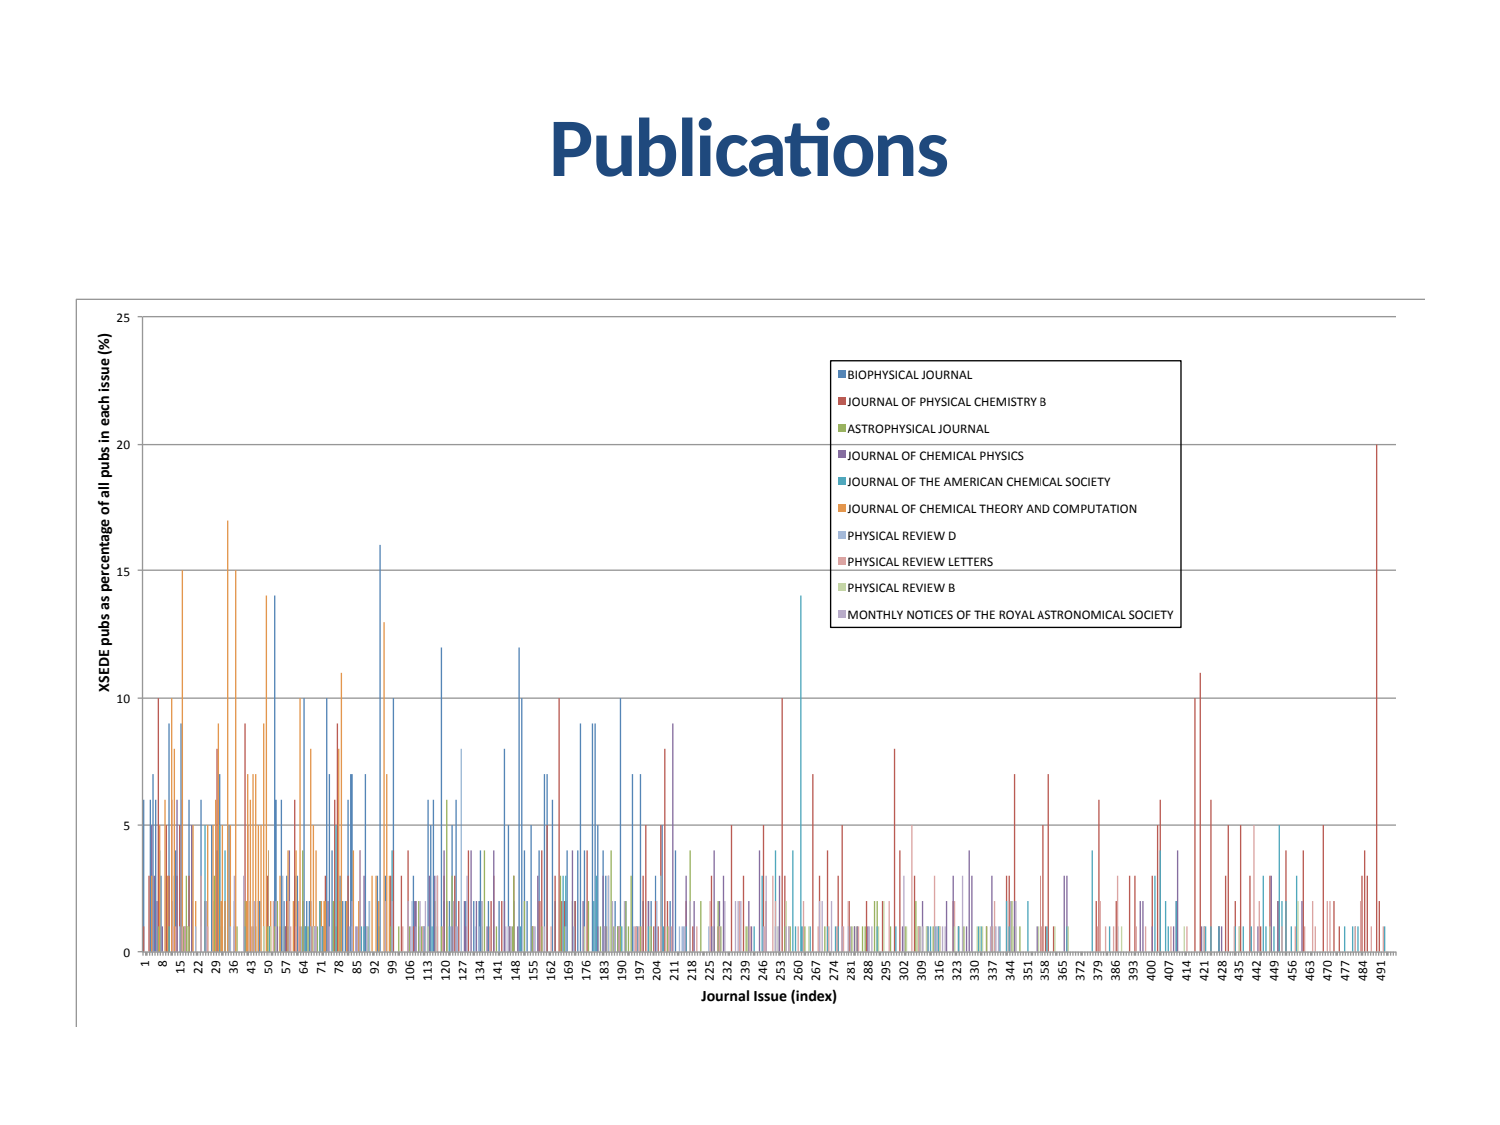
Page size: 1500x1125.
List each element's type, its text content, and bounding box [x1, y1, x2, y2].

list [74, 262, 1426, 1063]
title Publications [75, 62, 1425, 225]
